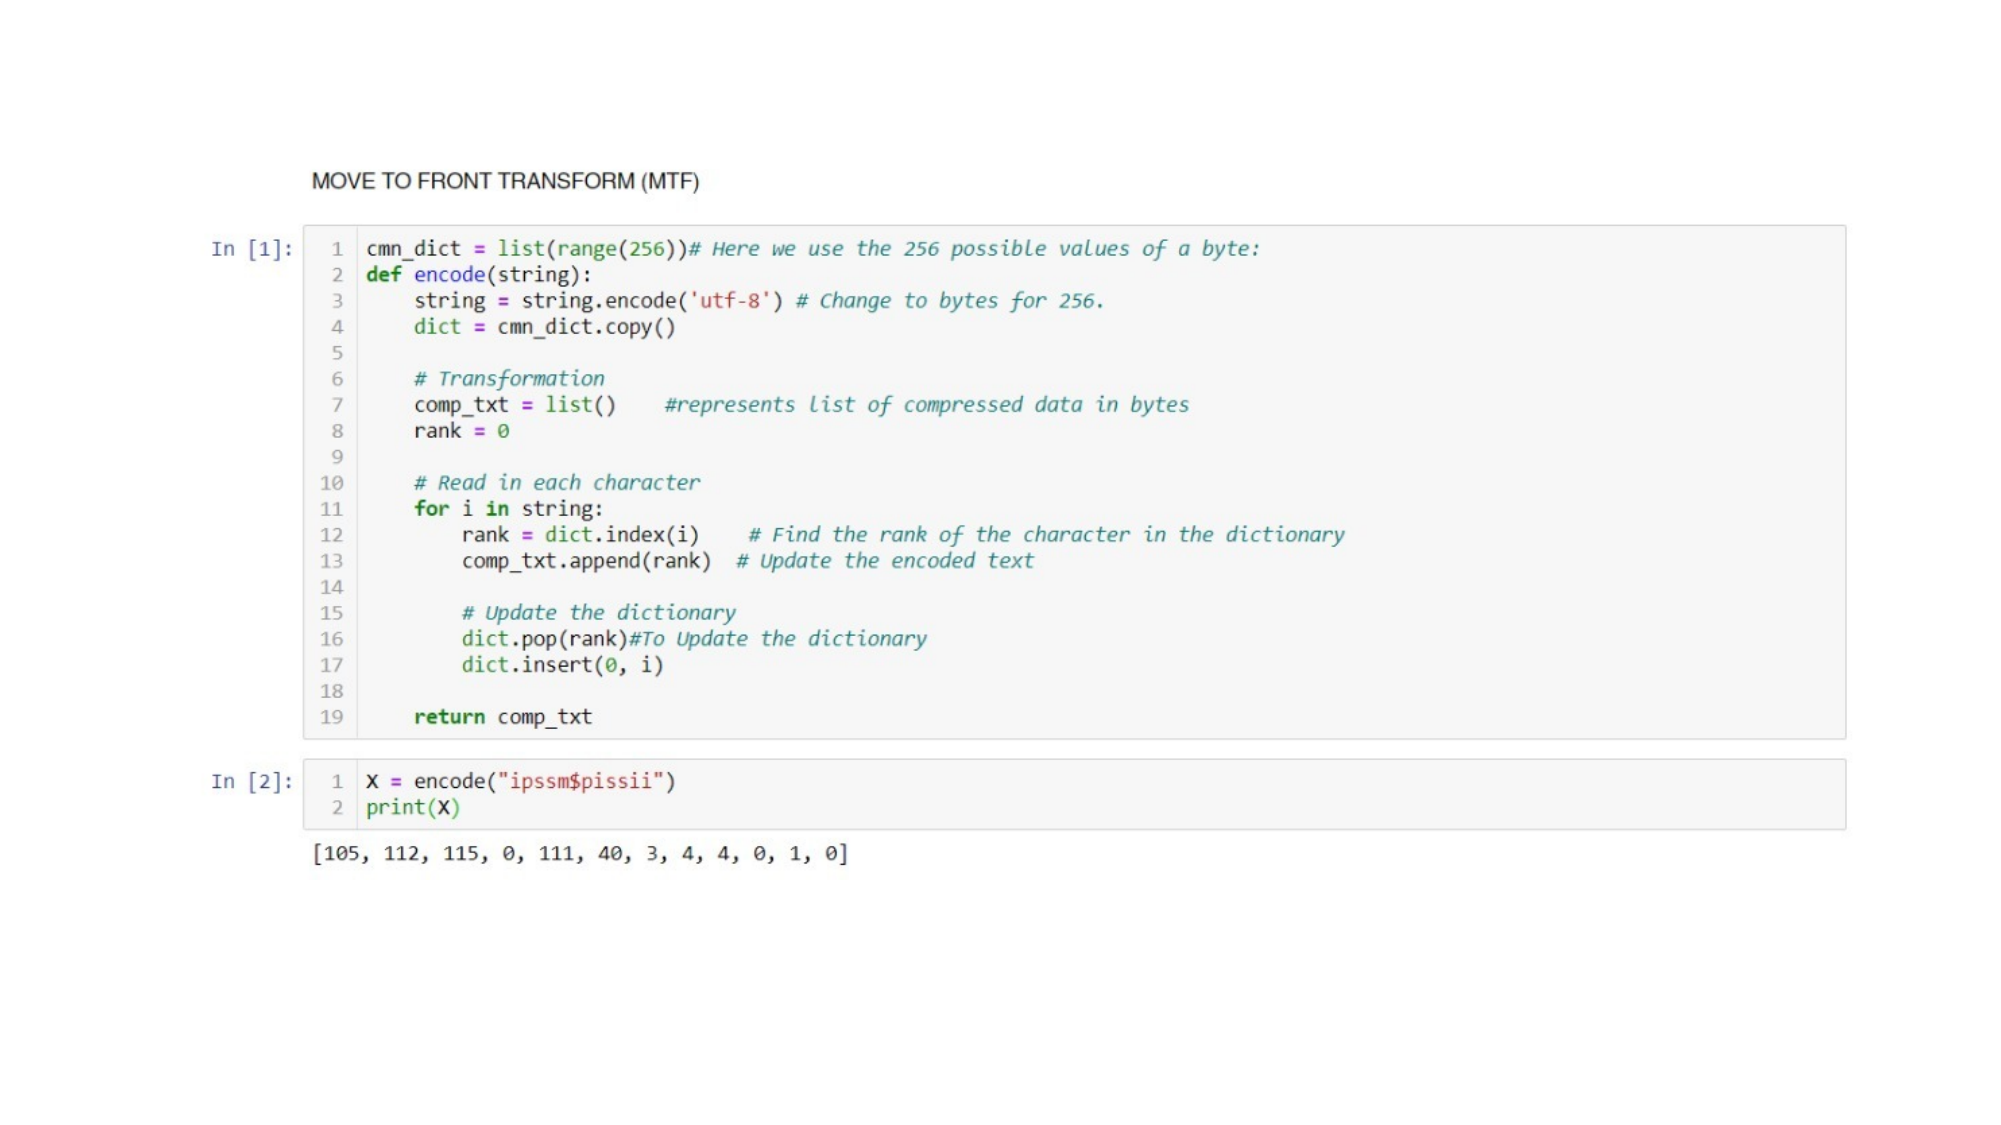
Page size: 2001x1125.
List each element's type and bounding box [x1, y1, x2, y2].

list [137, 148, 1863, 880]
